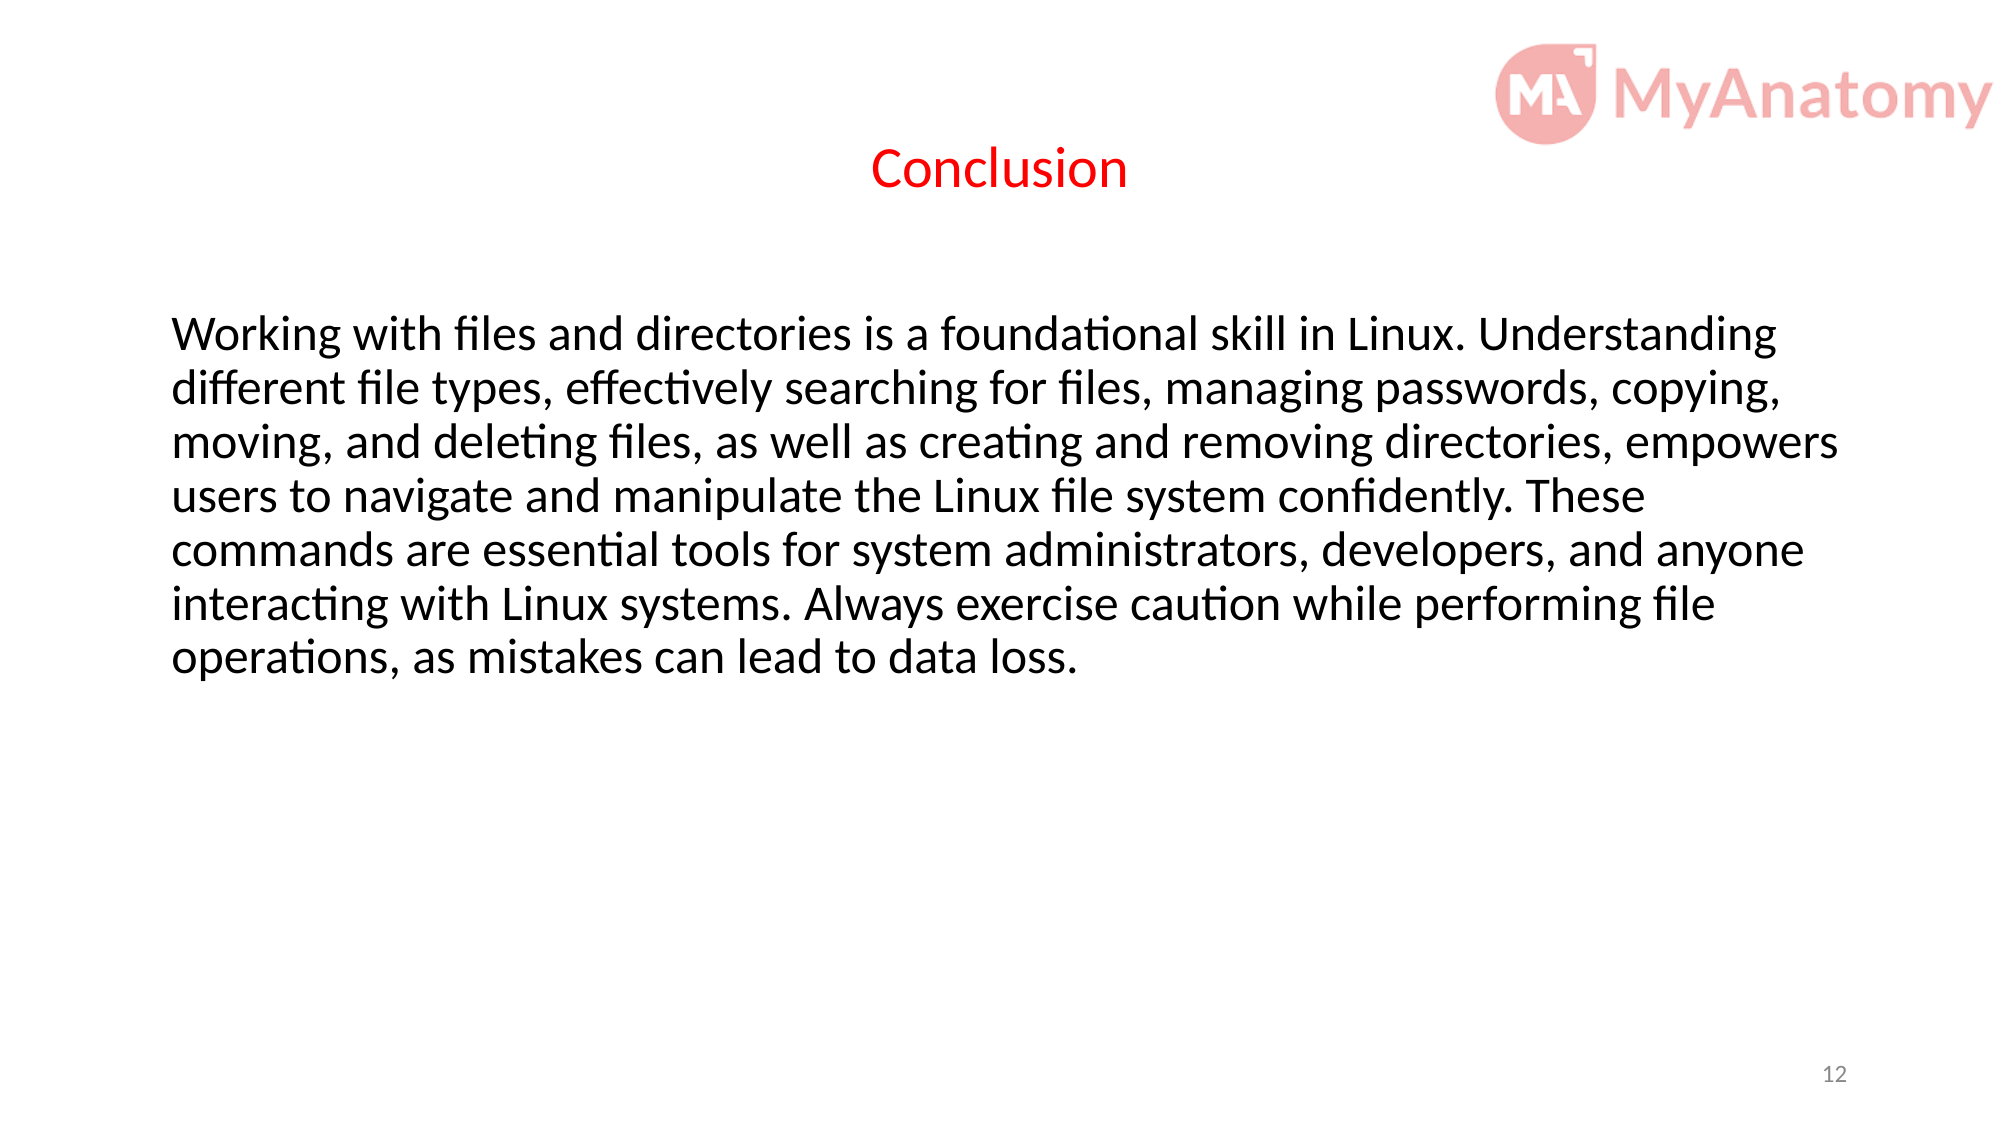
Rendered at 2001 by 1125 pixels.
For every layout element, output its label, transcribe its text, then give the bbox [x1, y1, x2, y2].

list Working with files and directories is a foundational skill in Linux. Understanding different file types, effectively searching for files, managing passwords, copying, moving, and deleting files, as well as creating and removing directories, empowers users to navigate and manipulate the Linux file system confidently. These commands are essential tools for system administrators, developers, and anyone interacting with Linux systems. Always exercise caution while performing file operations, as mistakes can lead to data loss. [137, 299, 1863, 1014]
slide_number 12 [1412, 1042, 1863, 1103]
title Conclusion [137, 59, 1863, 278]
